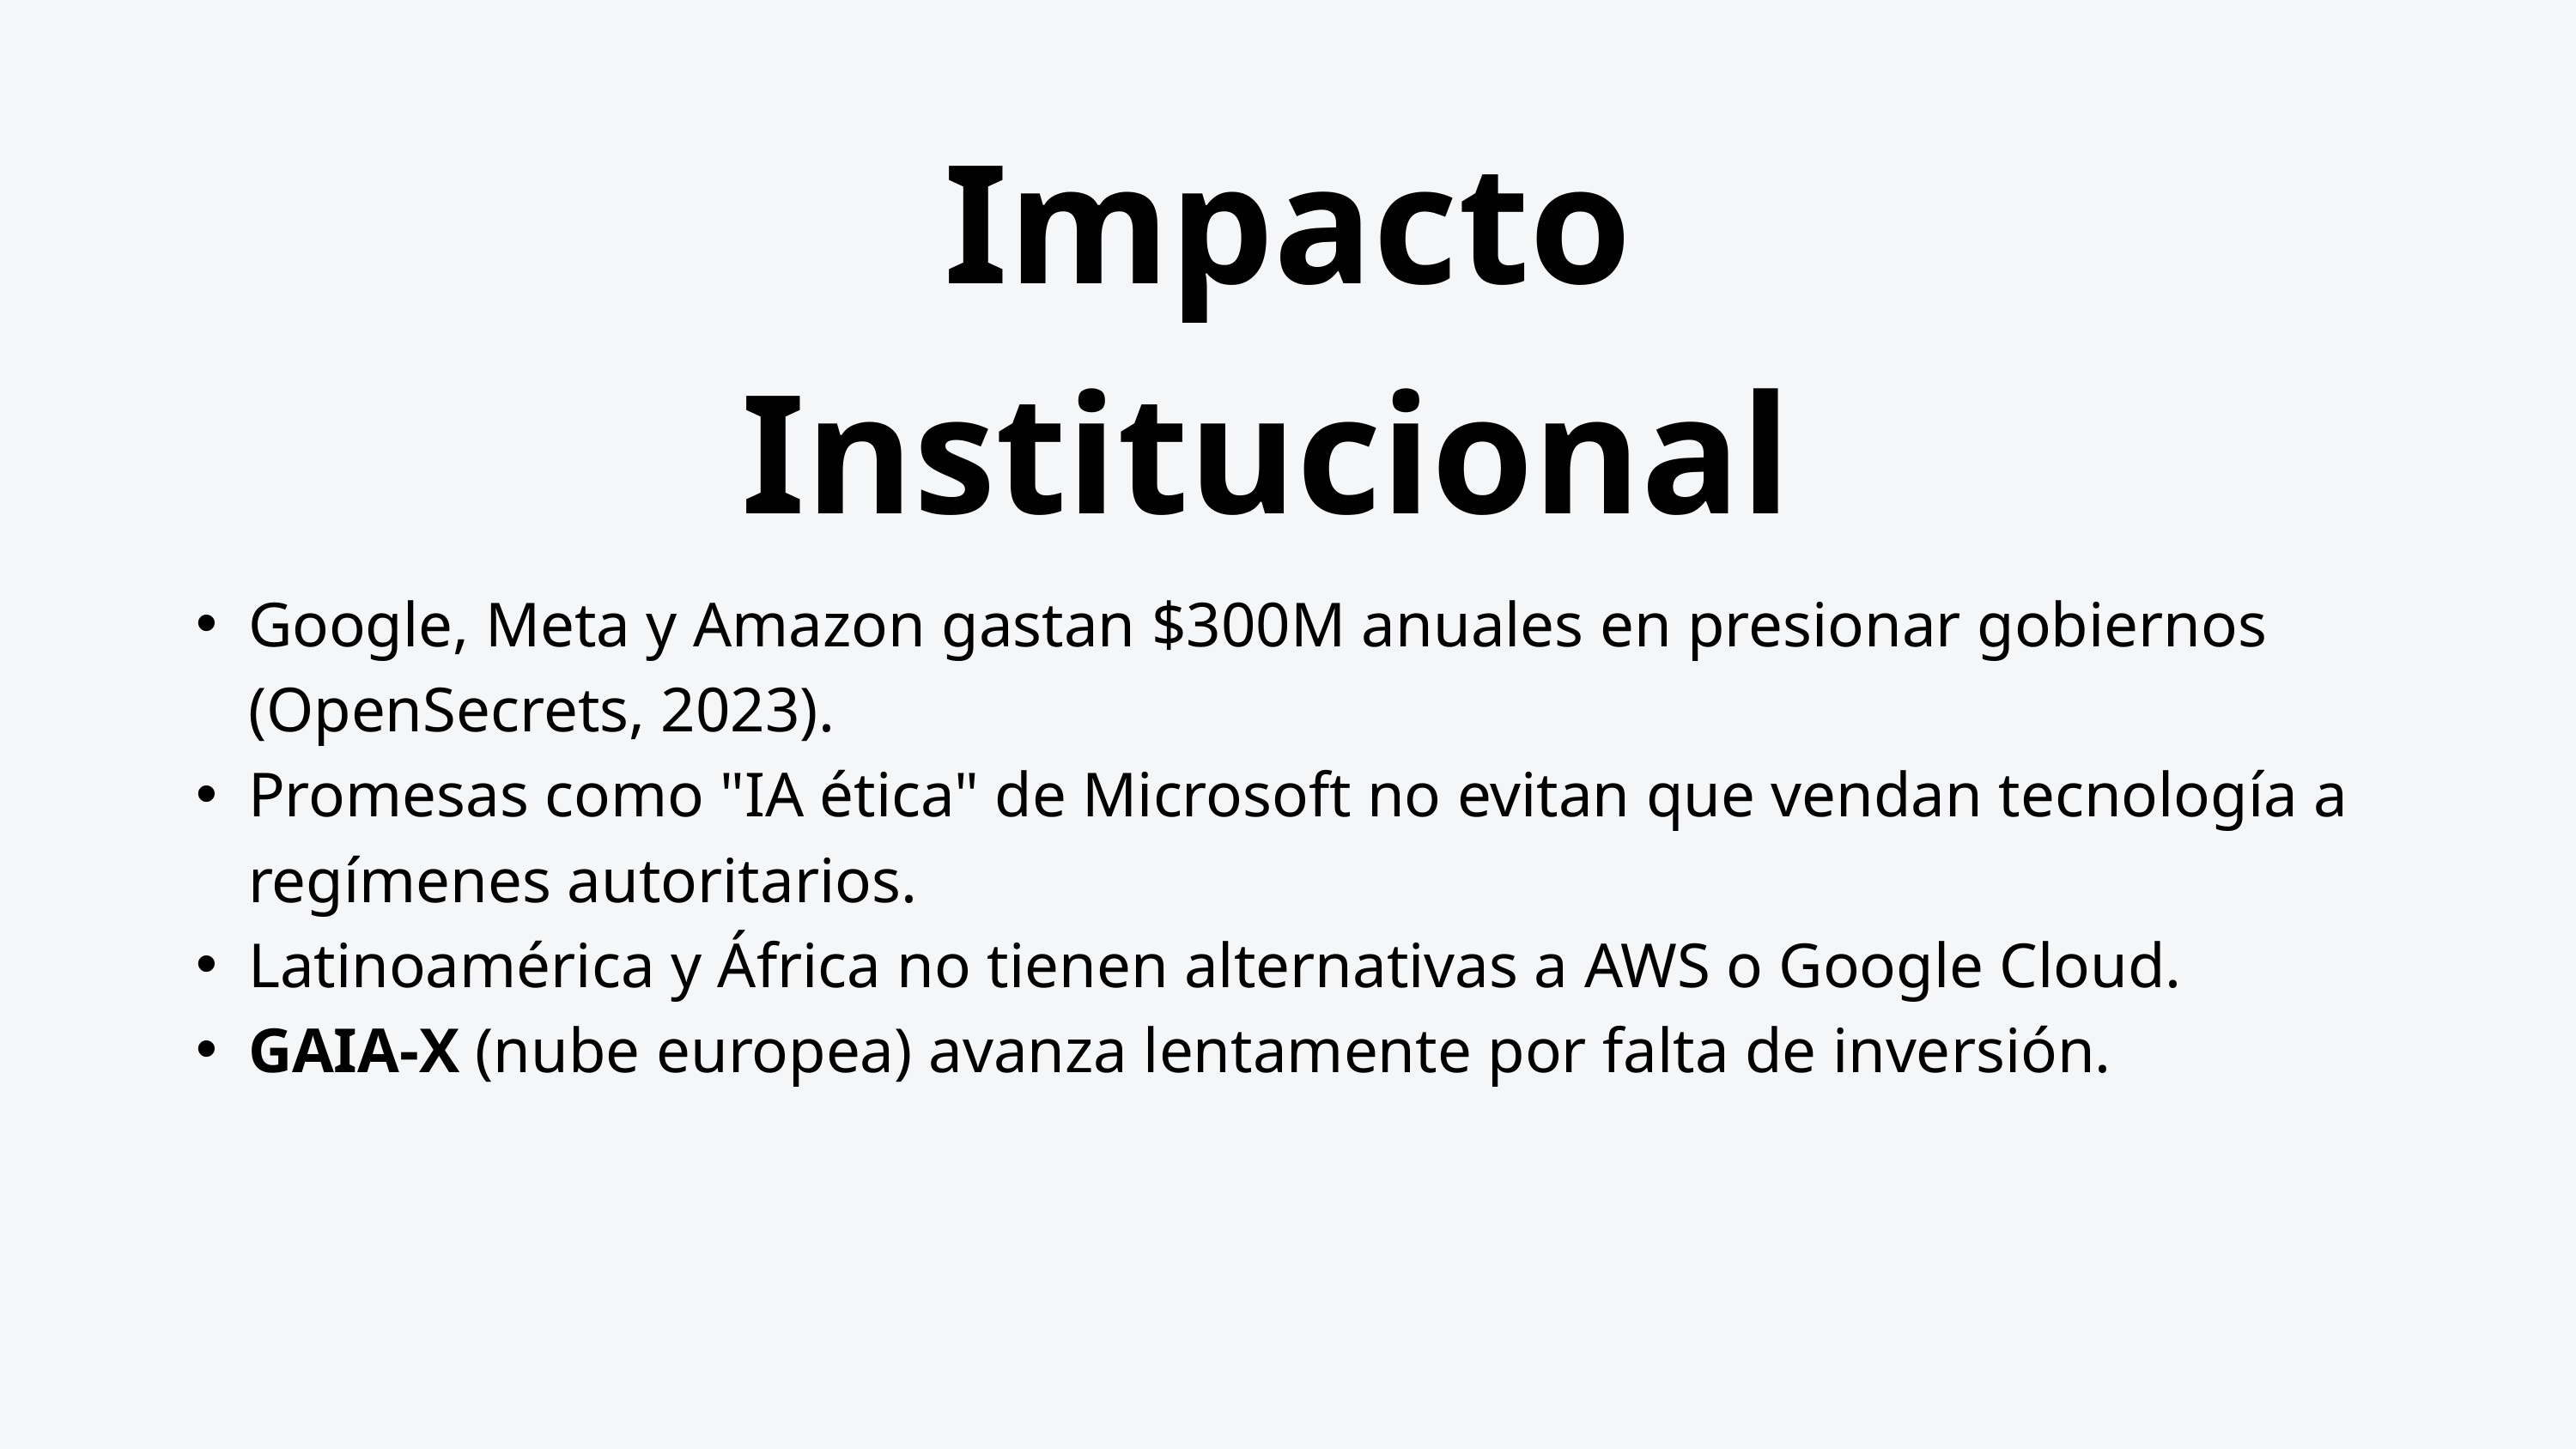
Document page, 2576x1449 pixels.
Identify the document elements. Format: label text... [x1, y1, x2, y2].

text_box Impacto Institucional [405, 86, 2171, 548]
text_box Google, Meta y Amazon gastan $300M anuales en presionar gobiernos (OpenSecrets, 2023). Promesas como "IA ética" de Microsoft no evitan que vendan tecnología a regímenes autoritarios. Latinoamérica y África no tienen alternativas a AWS o Google Cloud. GAIA-X (nube europea) avanza lentamente por falta de inversión. [144, 573, 2415, 1170]
